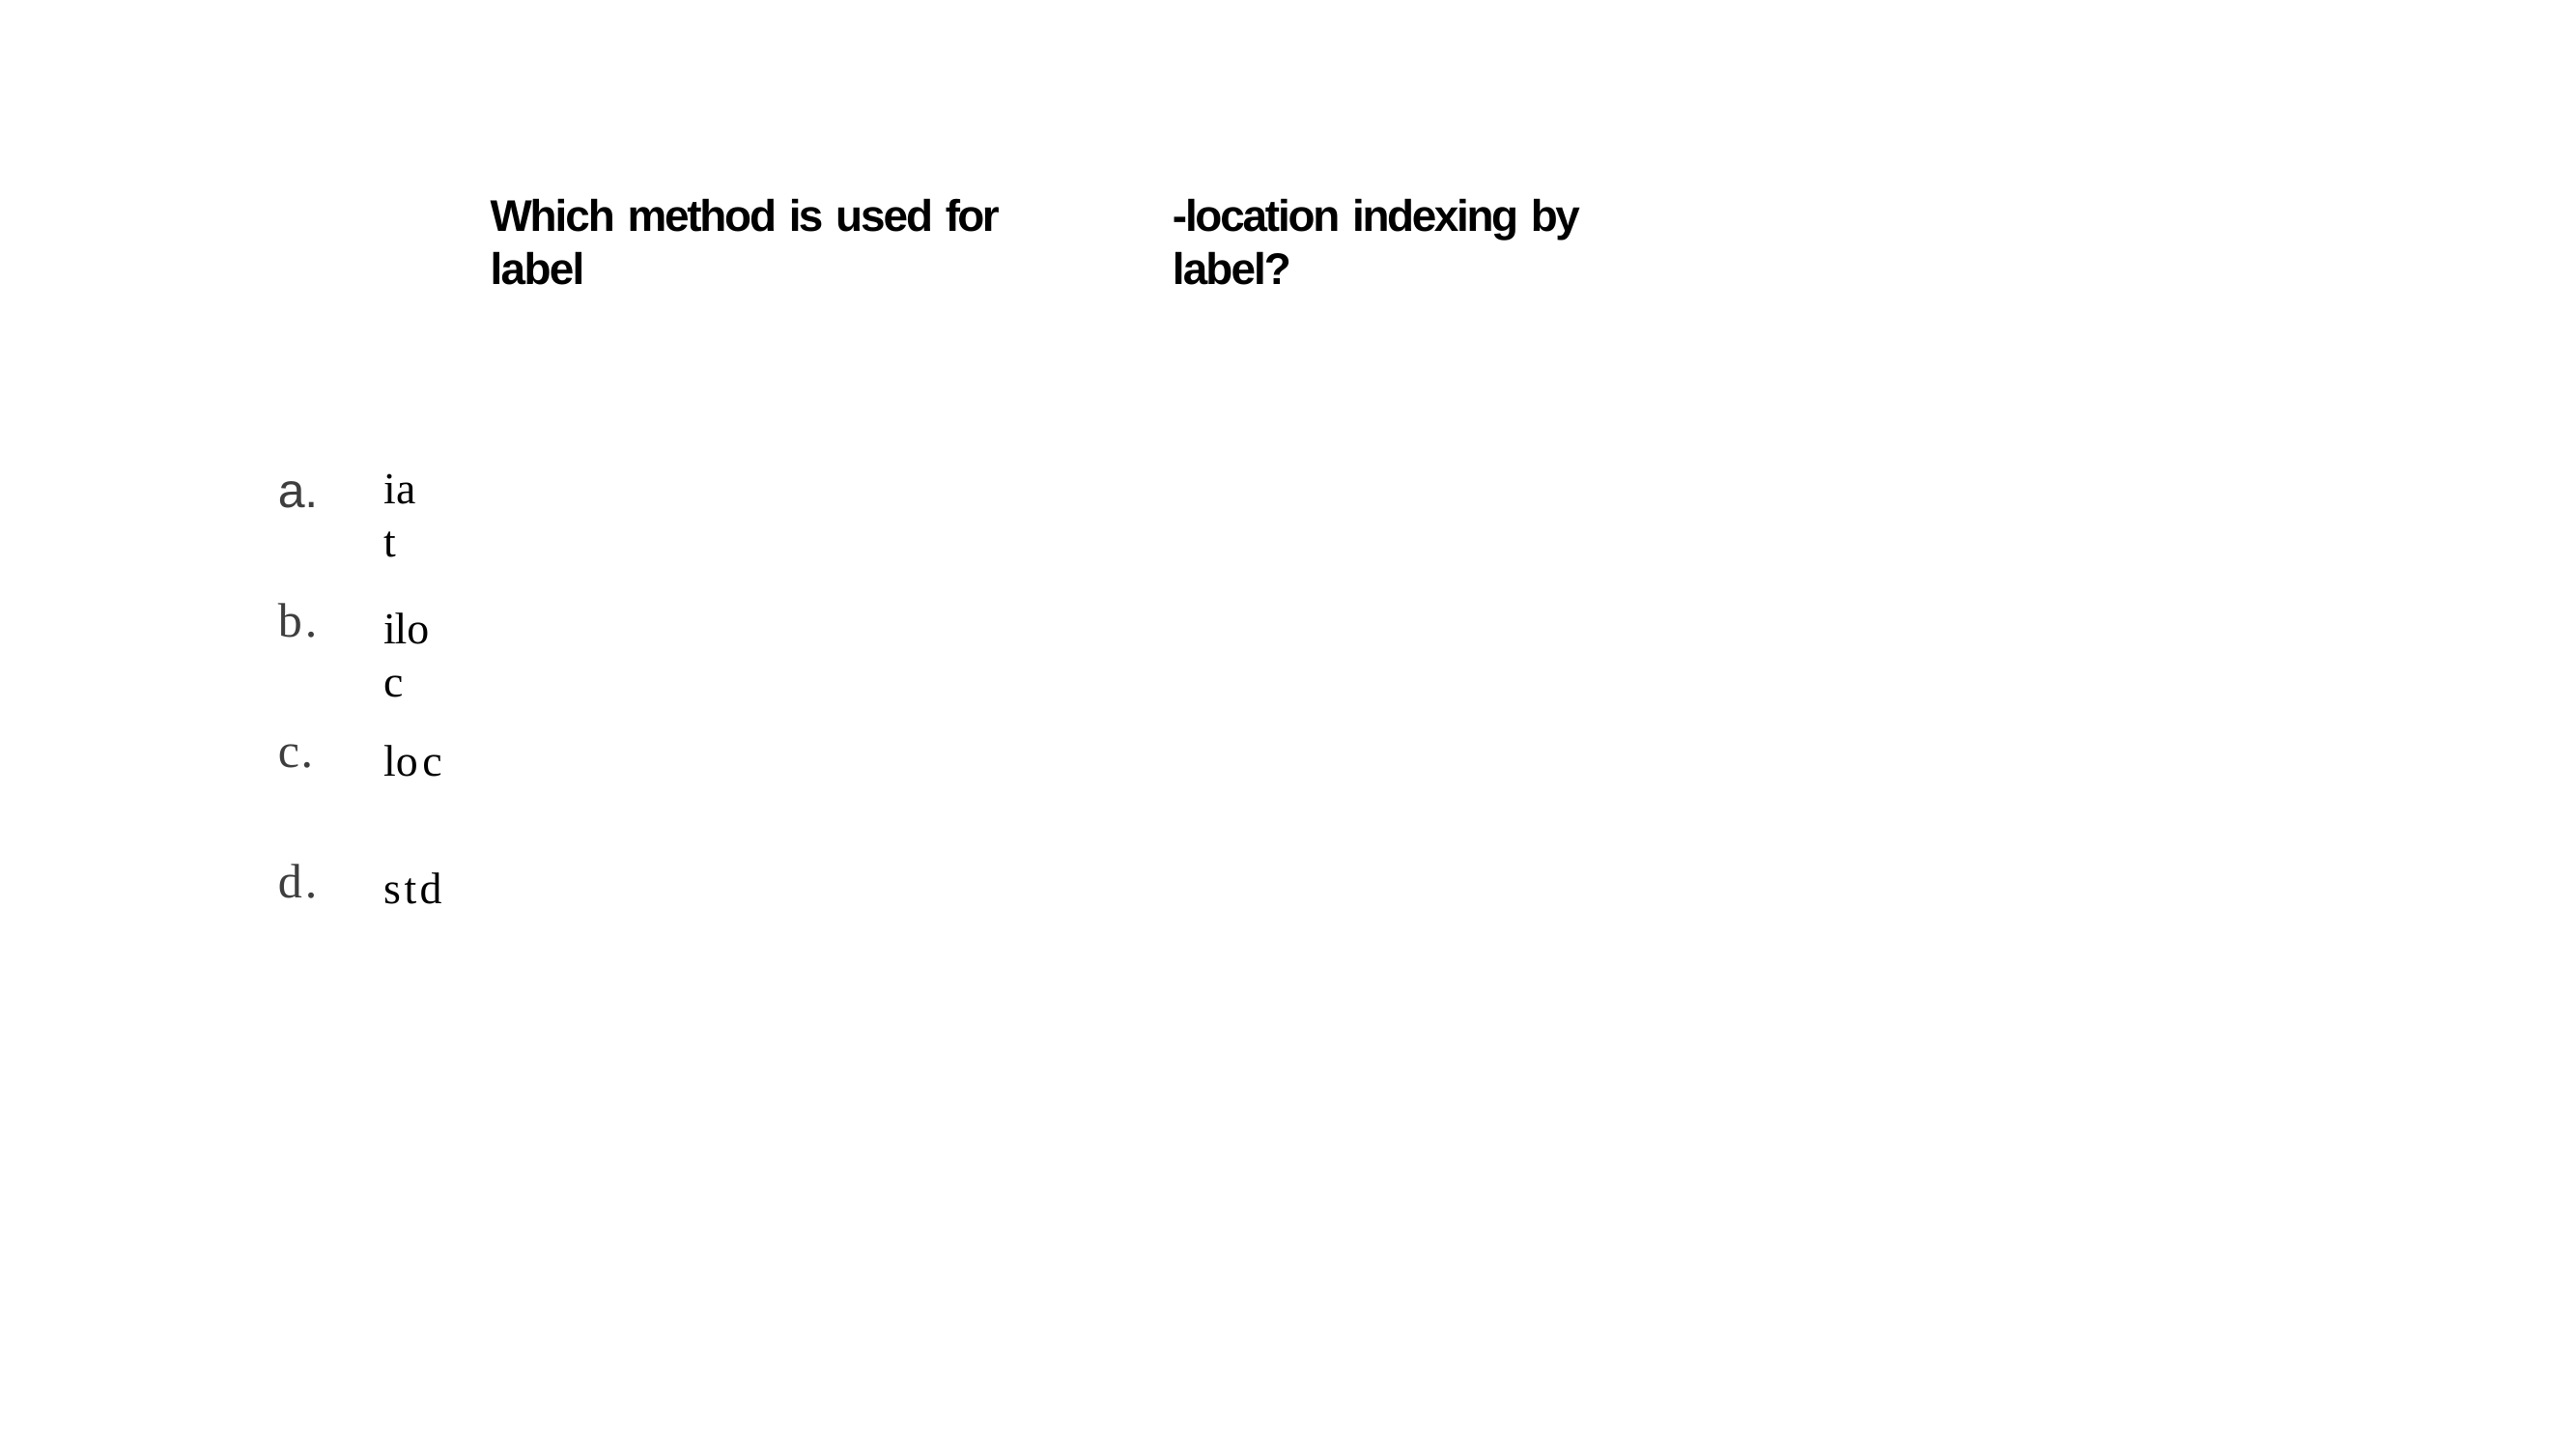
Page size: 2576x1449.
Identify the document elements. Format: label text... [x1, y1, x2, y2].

text_box Which method is used for label [488, 185, 1098, 294]
text_box ilo c [382, 597, 455, 706]
text_box d. [275, 847, 328, 908]
text_box a. [275, 457, 321, 518]
text_box -location indexing by label? [1170, 185, 1708, 294]
text_box std [382, 857, 448, 913]
text_box ia t [382, 457, 435, 566]
text_box c. [275, 717, 317, 778]
text_box b. [275, 586, 328, 647]
text_box loc [382, 729, 443, 785]
